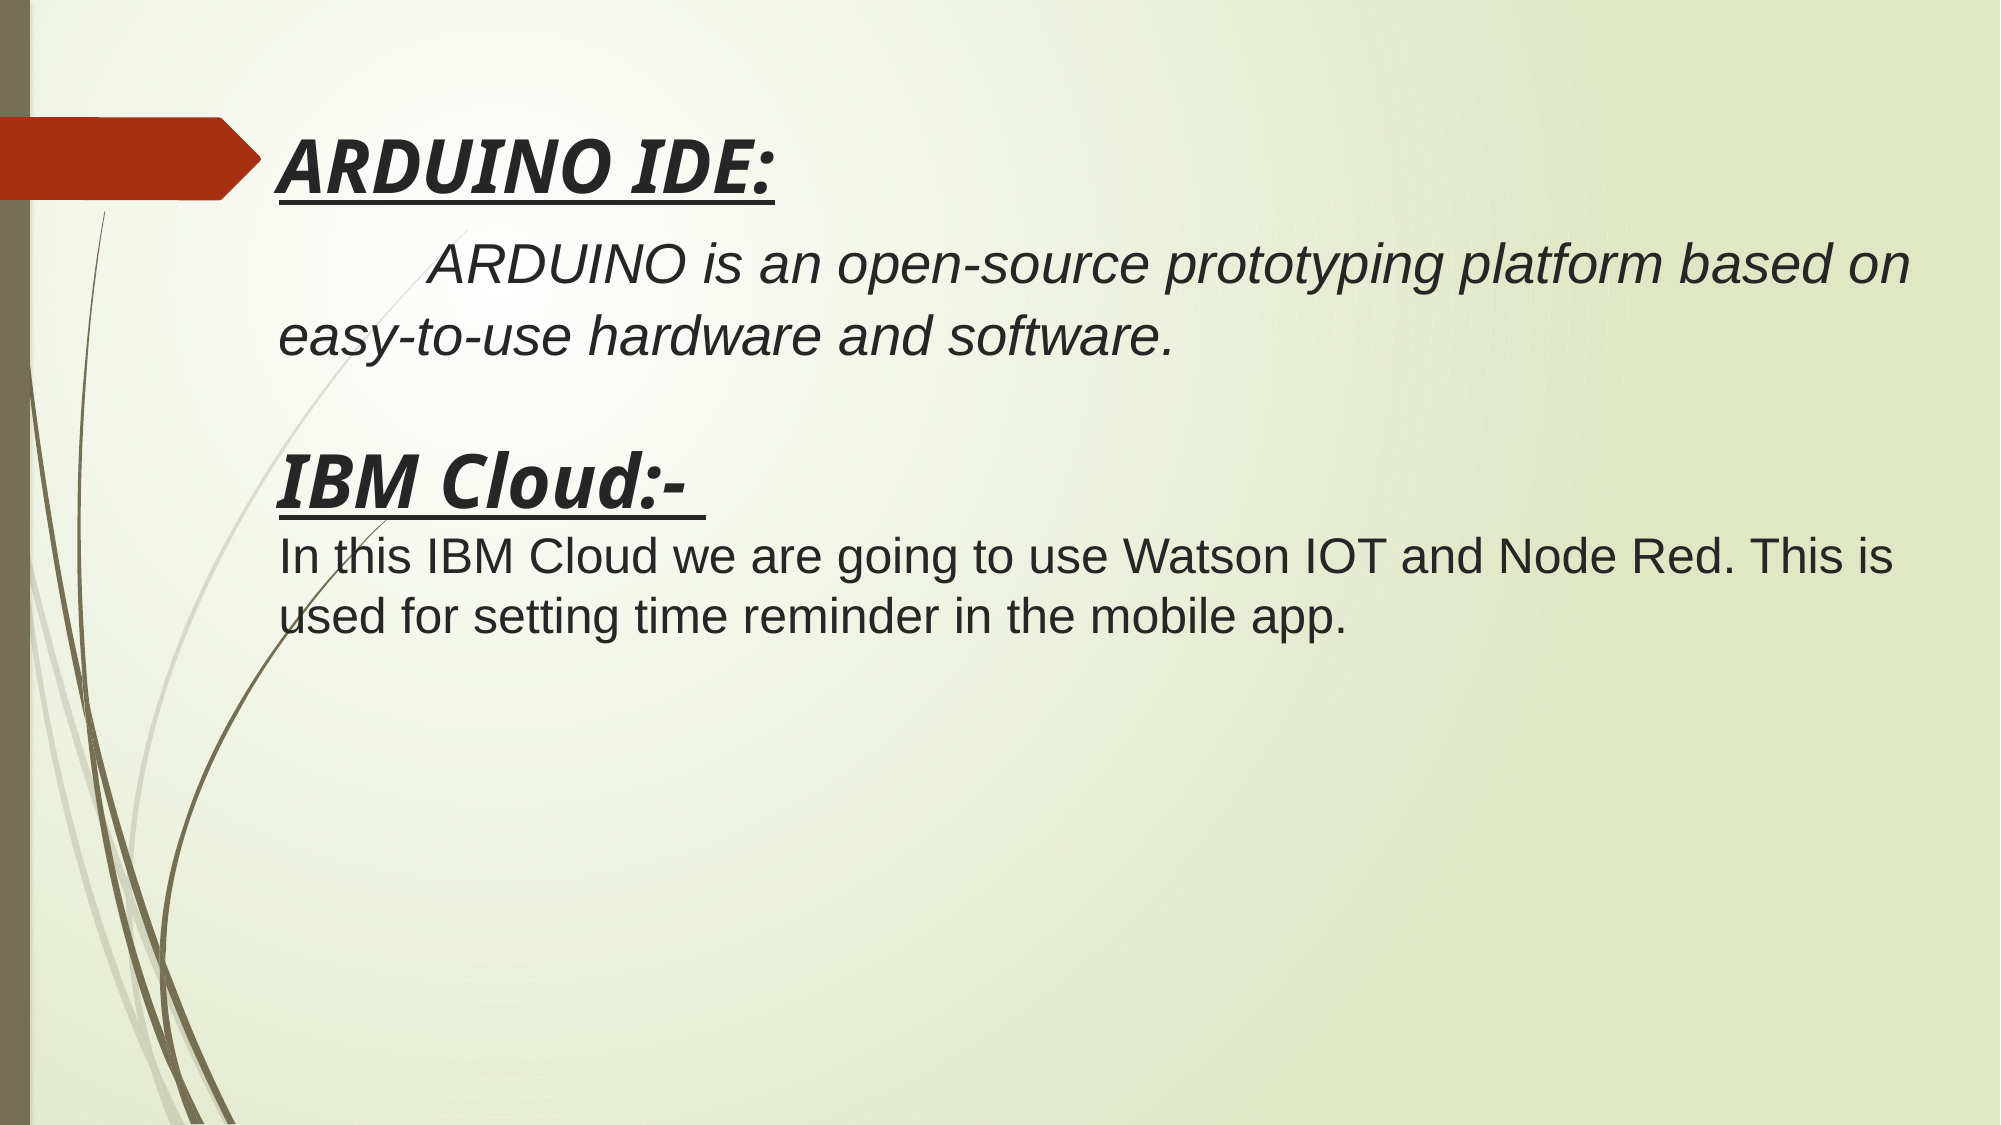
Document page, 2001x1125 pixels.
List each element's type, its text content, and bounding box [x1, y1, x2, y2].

title ARDUINO IDE: ARDUINO is an open-source prototyping platform based on easy-to-use hardware and software. IBM Cloud:- In this IBM Cloud we are going to use Watson IOT and Node Red. This is used for setting time reminder in the mobile app. [263, 111, 1976, 1125]
